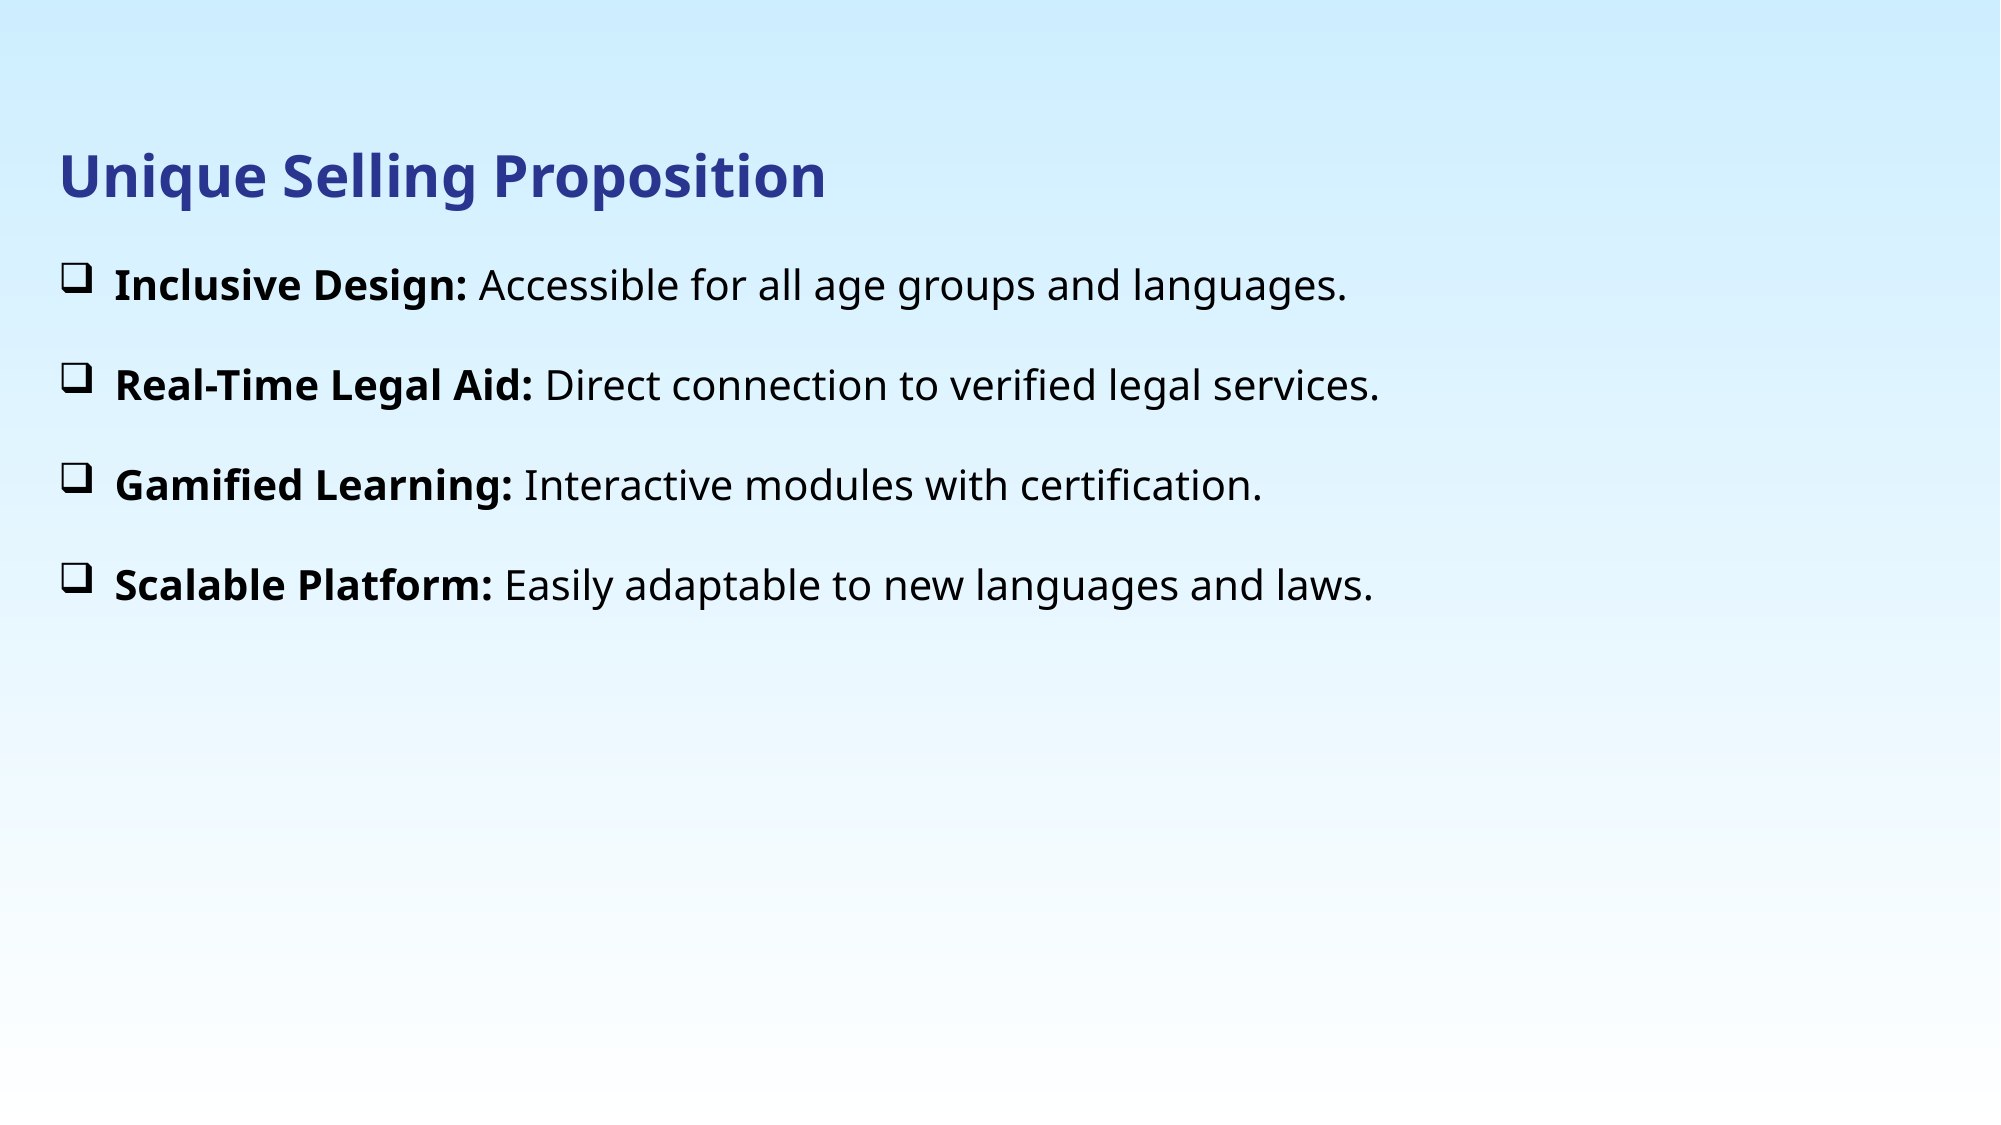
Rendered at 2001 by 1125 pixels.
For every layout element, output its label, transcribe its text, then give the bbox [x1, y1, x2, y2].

text_box [0, 0, 2000, 1125]
text_box Unique Selling Proposition Inclusive Design: Accessible for all age groups and languages. Real-Time Legal Aid: Direct connection to verified legal services. Gamified Learning: Interactive modules with certification. Scalable Platform: Easily adaptable to new languages and laws. [43, 96, 1898, 748]
